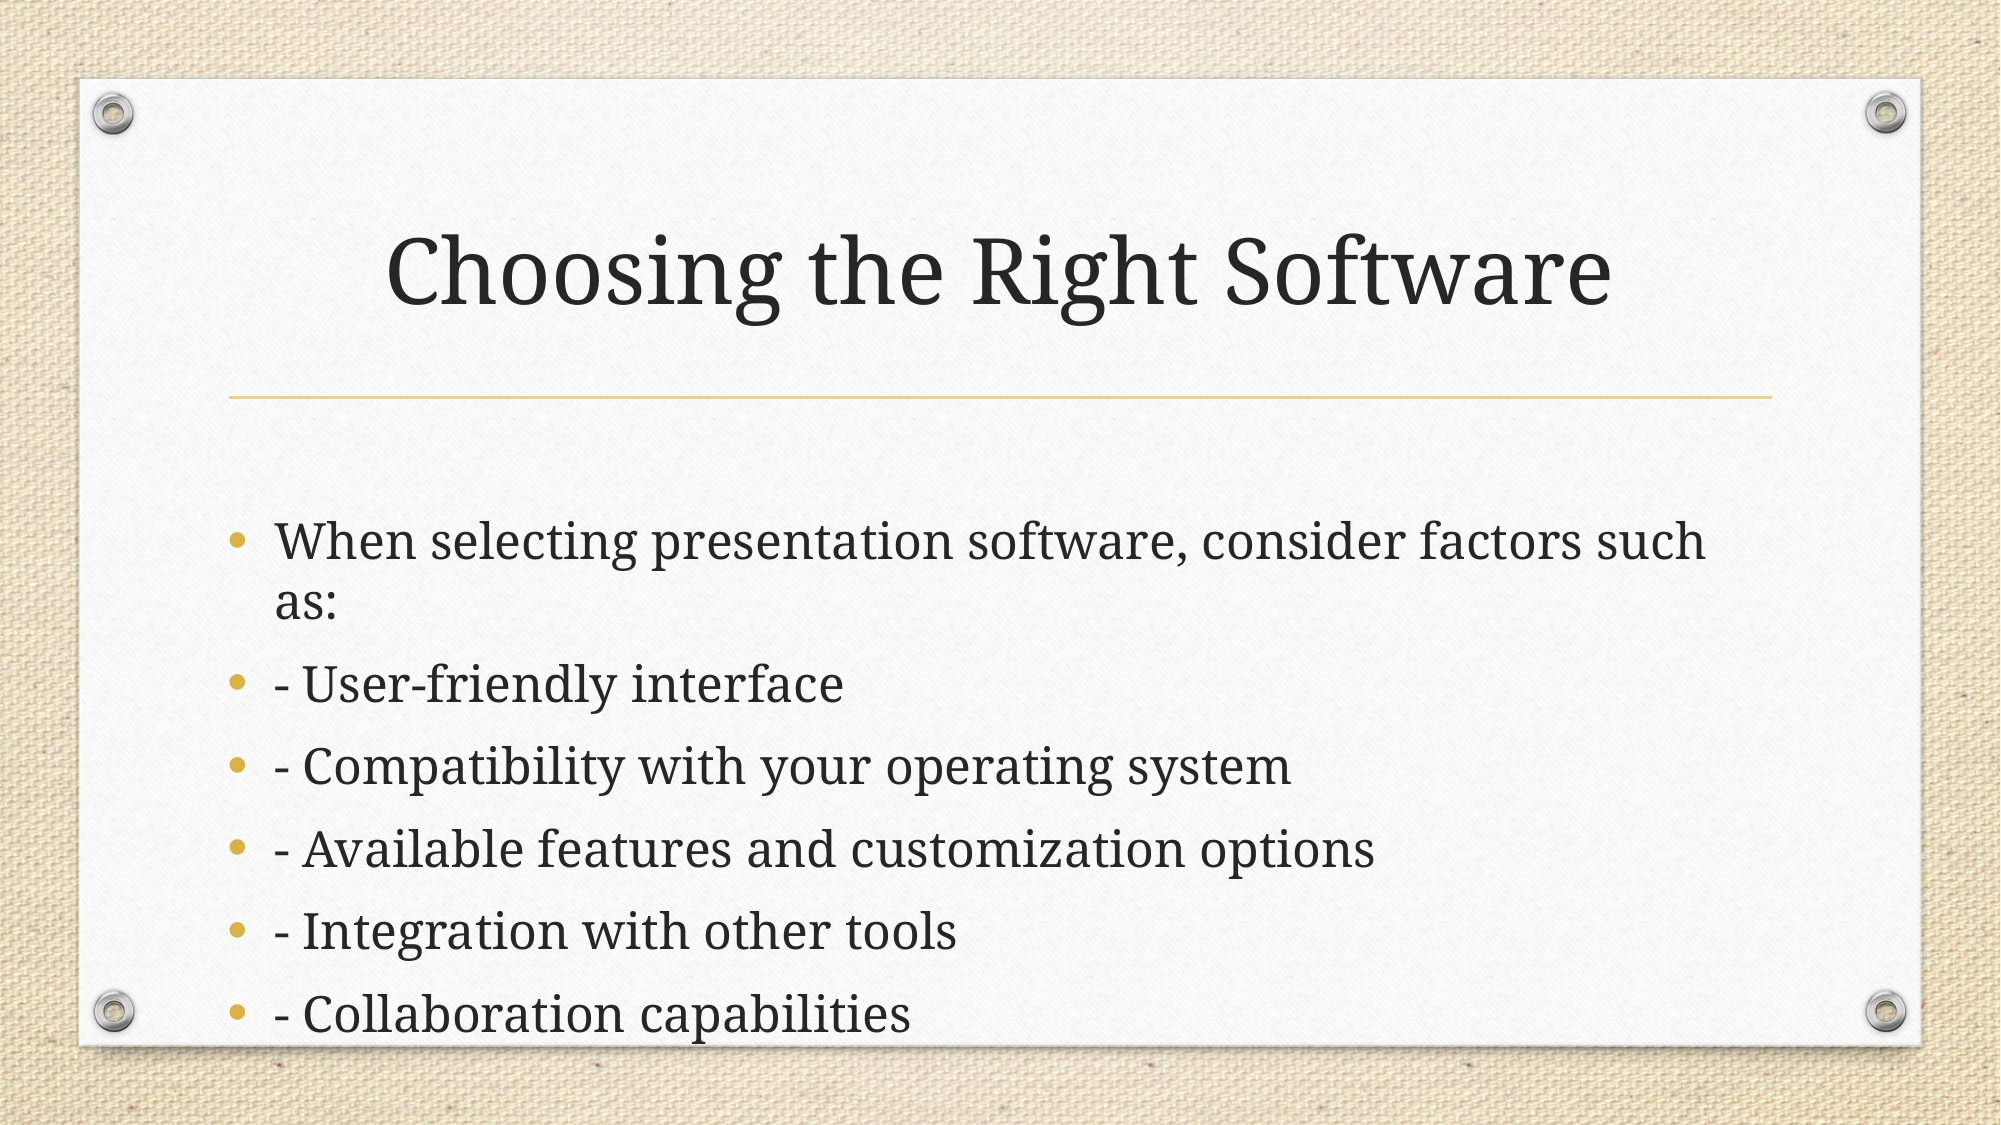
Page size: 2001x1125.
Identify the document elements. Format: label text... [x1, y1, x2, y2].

title Choosing the Right Software [212, 161, 1788, 375]
picture [0, 0, 2001, 1125]
list When selecting presentation software, consider factors such as: - User-friendly interface - Compatibility with your operating system - Available features and customization options - Integration with other tools - Collaboration capabilities [212, 419, 1788, 964]
